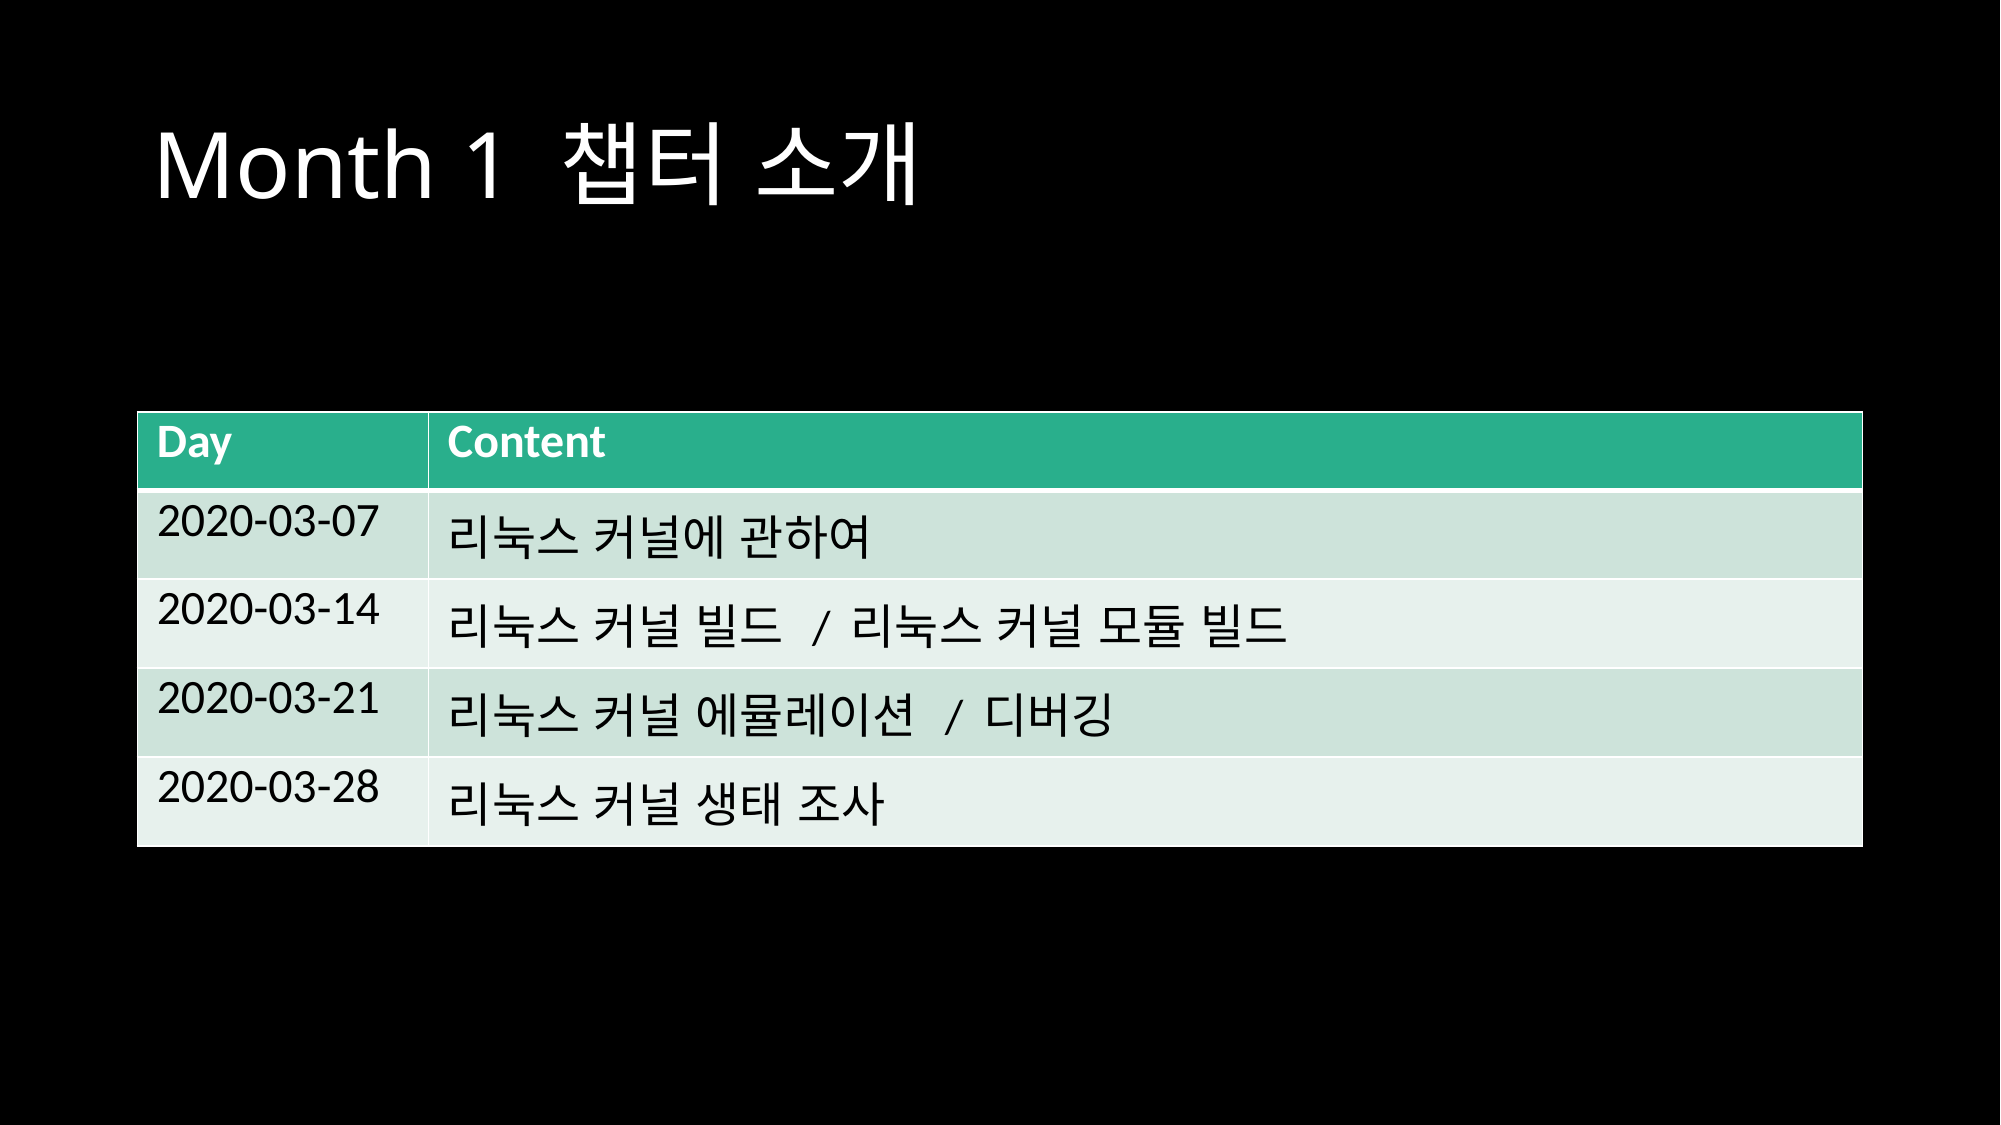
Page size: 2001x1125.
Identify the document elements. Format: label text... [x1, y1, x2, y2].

table_cell 리눅스 커널 에뮬레이션 / 디버깅 [429, 669, 1862, 756]
table_cell 리눅스 커널 생태 조사 [429, 758, 1862, 845]
table_header Content [429, 413, 1862, 488]
table_cell 2020-03-28 [138, 758, 428, 845]
table_cell 2020-03-14 [138, 580, 428, 667]
table_cell 리눅스 커널에 관하여 [429, 493, 1862, 578]
table_cell 2020-03-07 [138, 493, 428, 578]
title Month 1 챕터 소개 [137, 59, 1863, 278]
table_cell 리눅스 커널 빌드 / 리눅스 커널 모듈 빌드 [429, 580, 1862, 667]
table_header Day [138, 413, 428, 488]
table_cell 2020-03-21 [138, 669, 428, 756]
